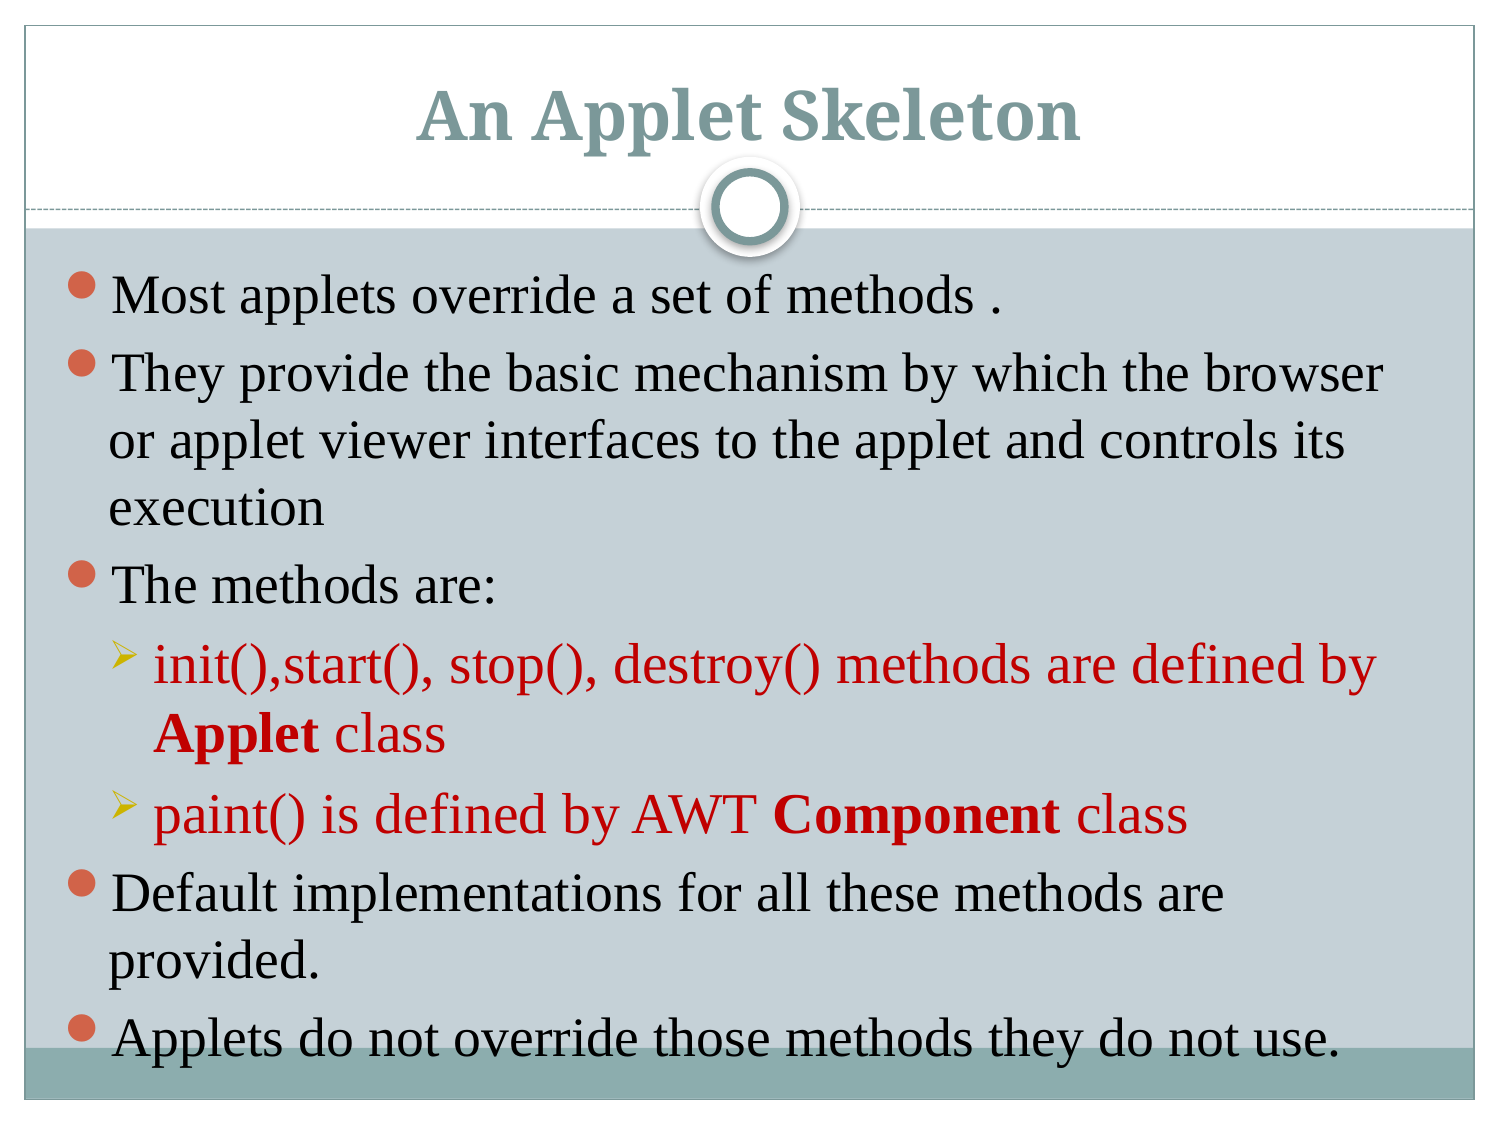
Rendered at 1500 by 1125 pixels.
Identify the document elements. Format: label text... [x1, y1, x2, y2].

title An Applet Skeleton [49, 37, 1450, 162]
list Most applets override a set of methods . They provide the basic mechanism by which the browser or applet viewer interfaces to the applet and controls its execution The methods are: init(),start(), stop(), destroy() methods are defined by Applet class paint() is defined by AWT Component class Default implementations for all these methods are provided. Applets do not override those methods they do not use. [49, 250, 1445, 1083]
